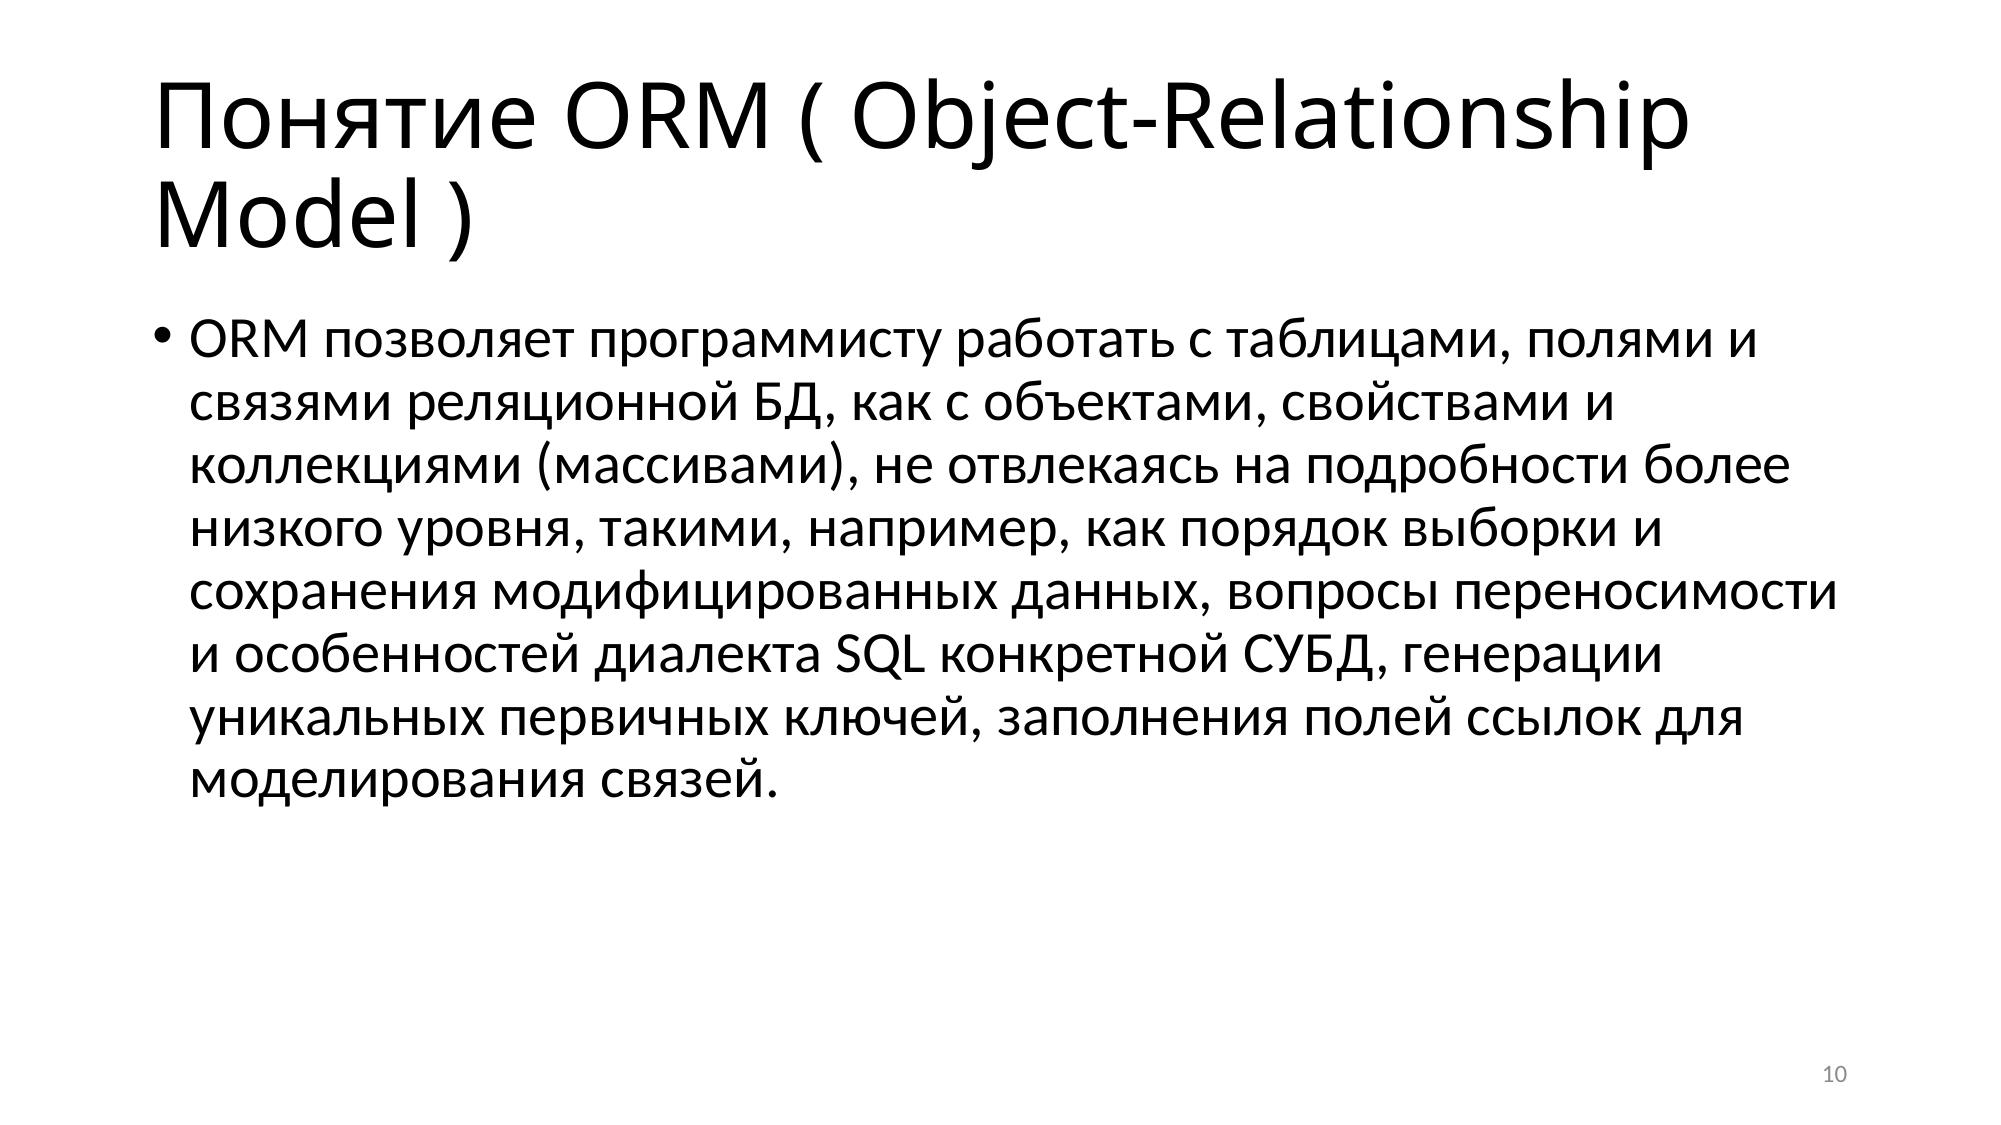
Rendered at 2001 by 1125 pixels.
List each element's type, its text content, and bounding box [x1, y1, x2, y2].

title Понятие ORM ( Object-Relationship Model ) [137, 59, 1863, 278]
list ORM позволяет программисту работать с таблицами, полями и связями реляционной БД, как с объектами, свойствами и коллекциями (массивами), не отвлекаясь на подробности более низкого уровня, такими, например, как порядок выборки и сохранения модифицированных данных, вопросы переносимости и особенностей диалекта SQL конкретной СУБД, генерации уникальных первичных ключей, заполнения полей ссылок для моделирования связей. [137, 299, 1863, 1014]
slide_number 10 [1412, 1042, 1863, 1103]
